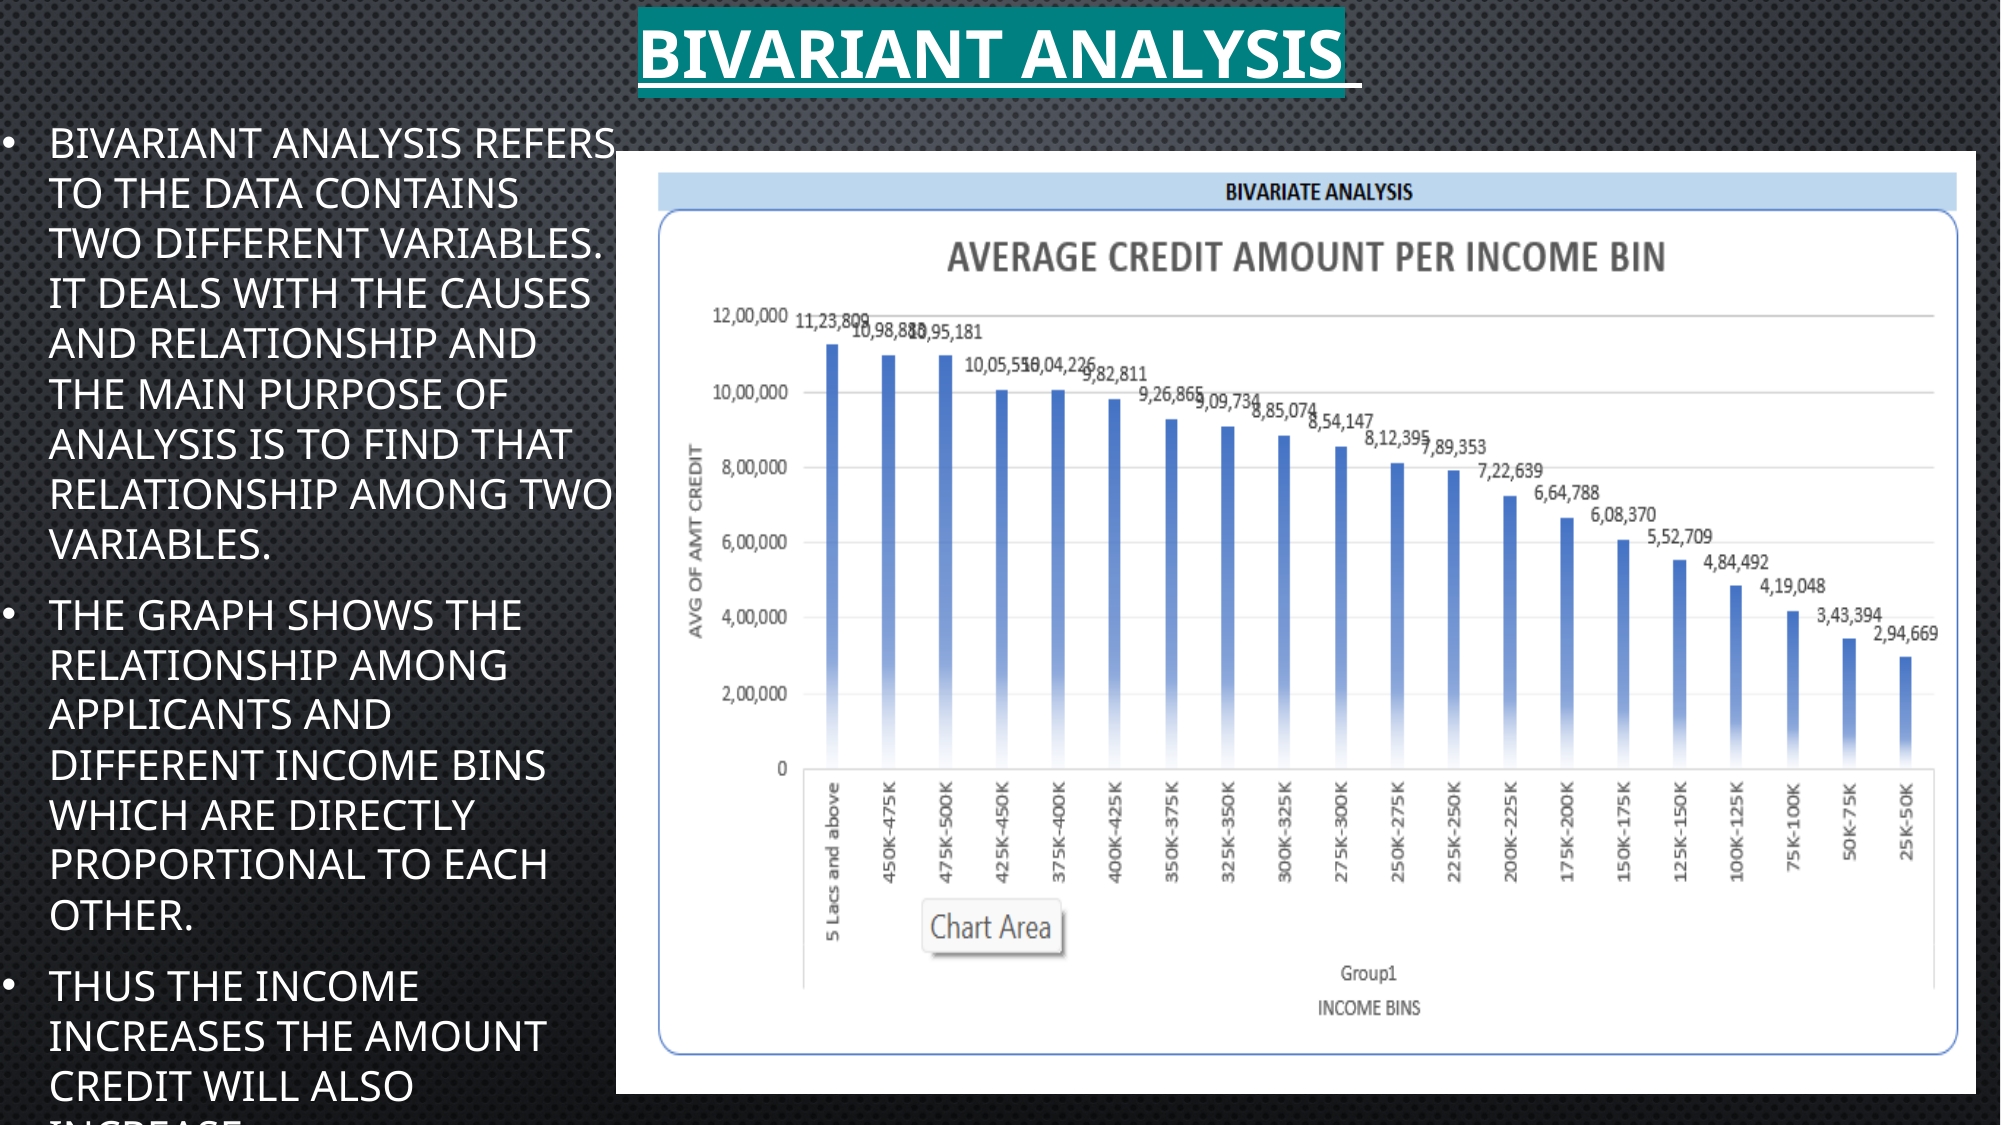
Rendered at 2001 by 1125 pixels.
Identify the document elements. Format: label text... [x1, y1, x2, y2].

picture [616, 151, 1976, 1095]
list Bivariant analysis refers to the data contains two different variables. It deals with the causes and relationship and the main purpose of analysis is to find that relationship among two variables. The graph shows the relationship among applicants and different income bins which are directly proportional to each other. Thus the income increases the amount credit will also increase . [0, 151, 632, 1125]
title Bivariant analysis [187, 0, 1813, 103]
